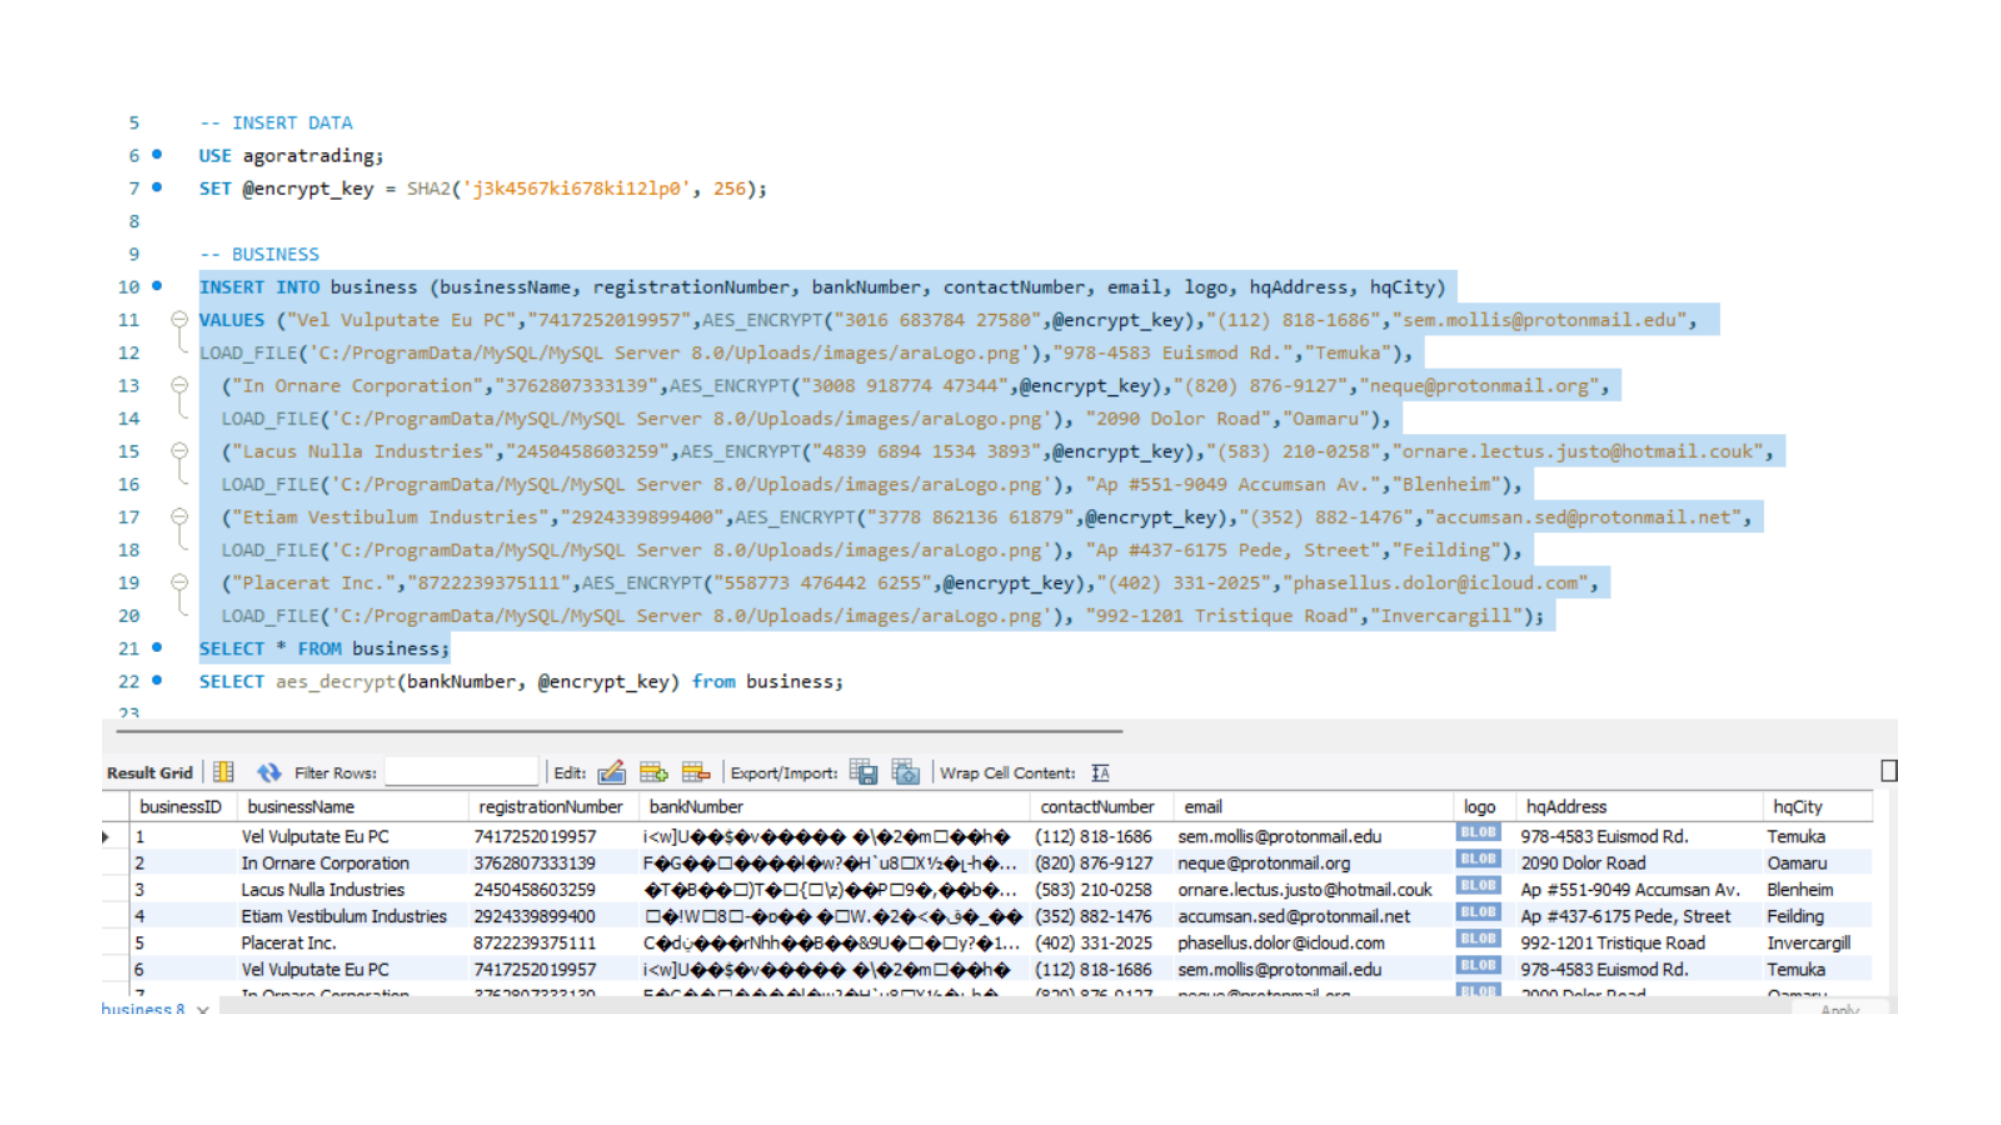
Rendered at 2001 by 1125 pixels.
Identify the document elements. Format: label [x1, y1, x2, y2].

picture [102, 111, 1898, 1014]
